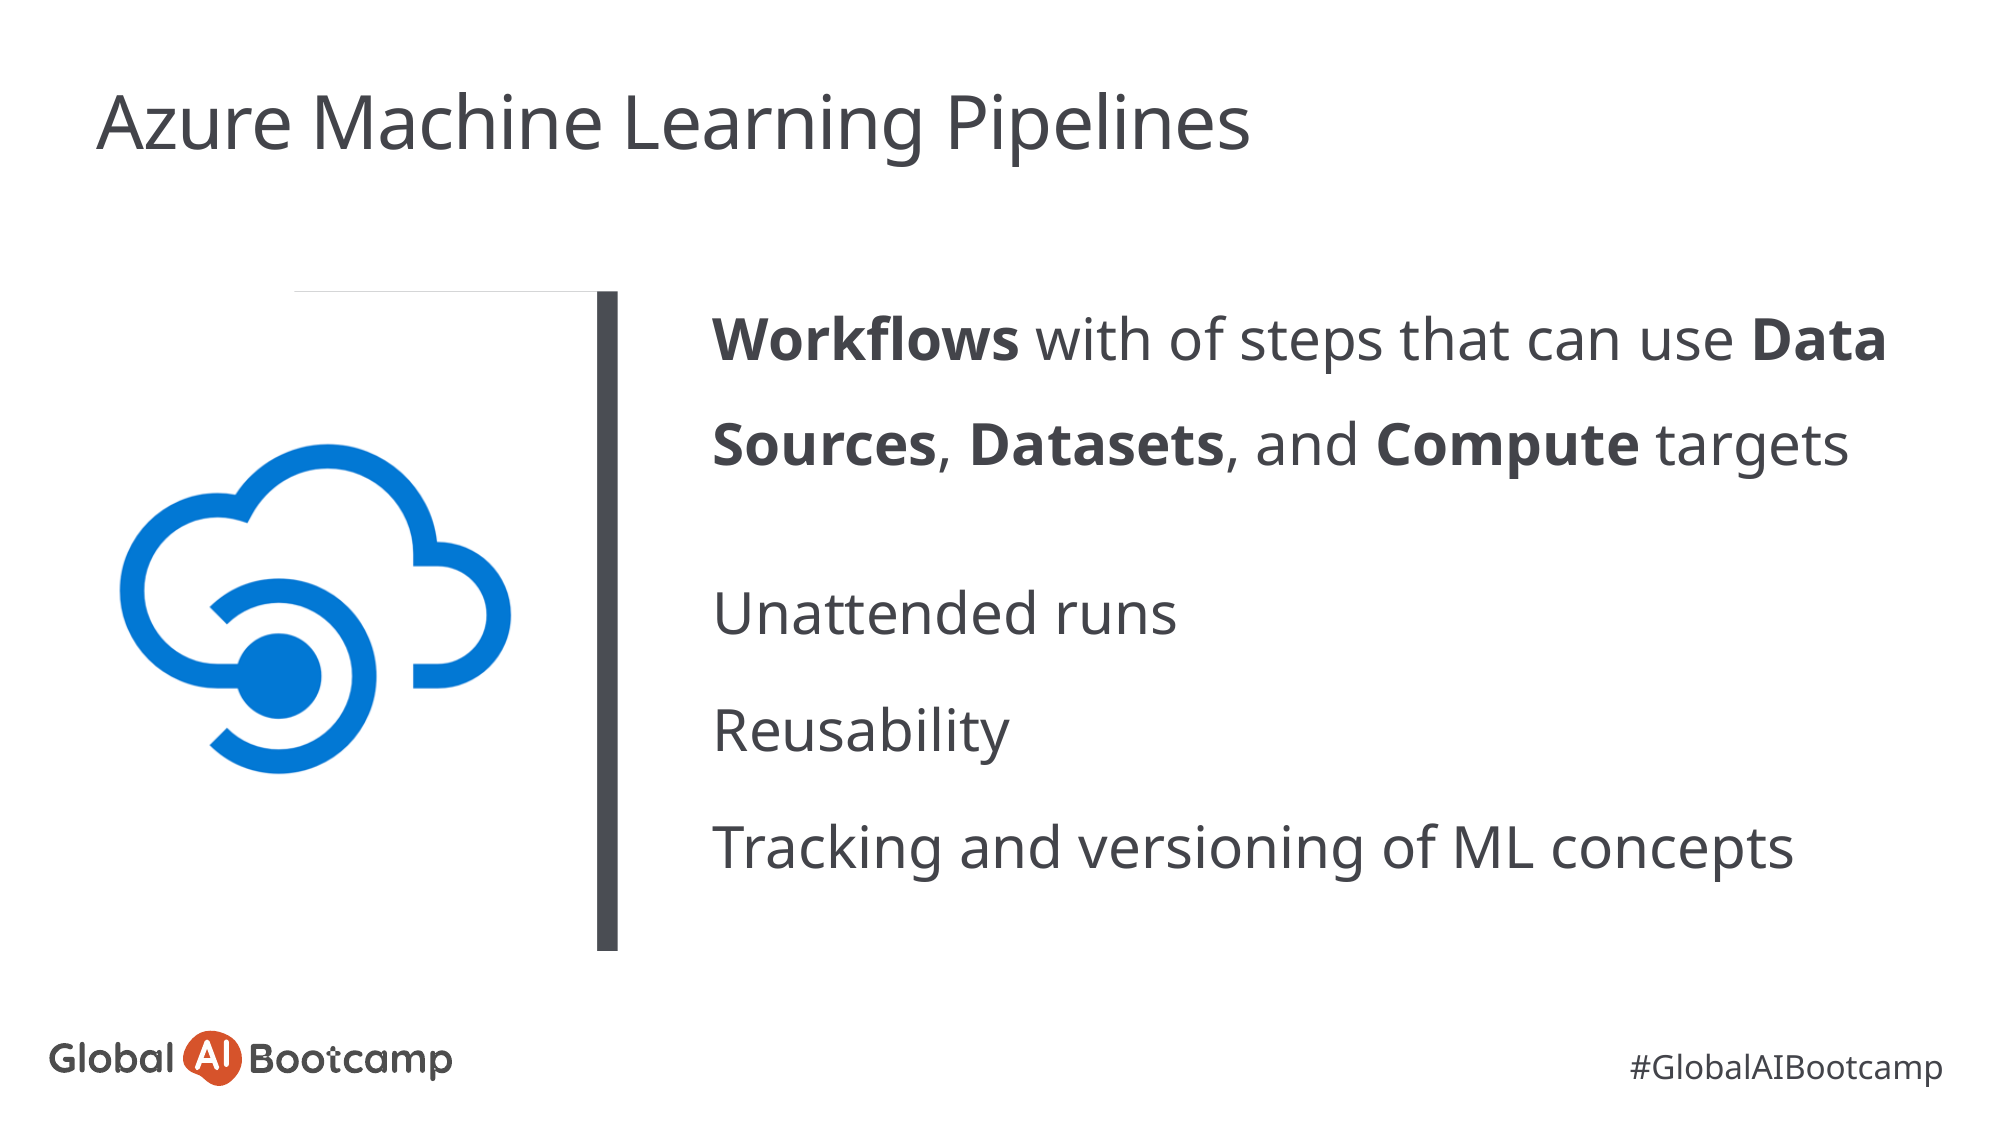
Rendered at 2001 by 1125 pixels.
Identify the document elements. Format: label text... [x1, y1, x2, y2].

list Workflows with of steps that can use Data Sources, Datasets, and Compute targets Unattended runs Reusability Tracking and versioning of ML concepts [667, 267, 1904, 363]
picture [105, 431, 529, 793]
title Azure Machine Learning Pipelines [96, 75, 1904, 166]
